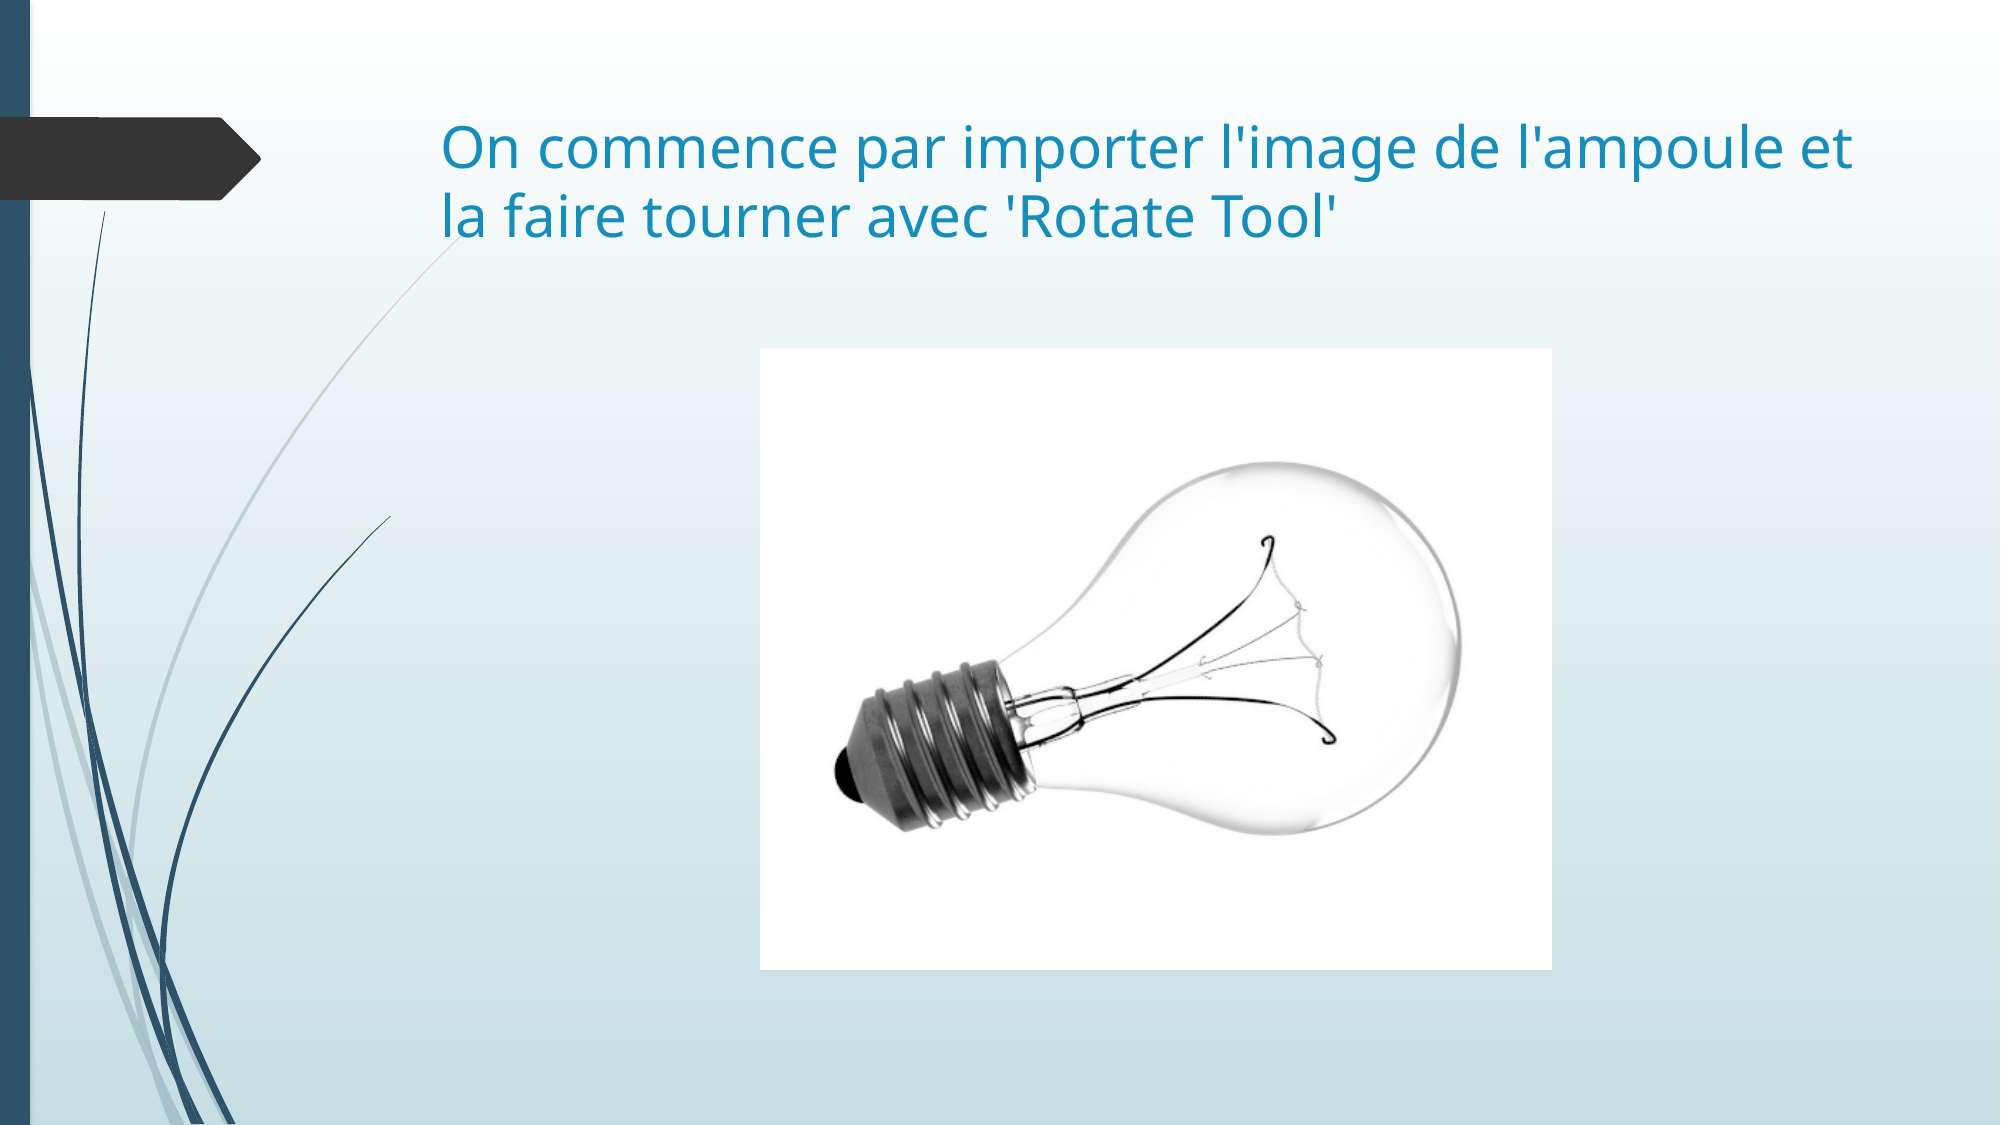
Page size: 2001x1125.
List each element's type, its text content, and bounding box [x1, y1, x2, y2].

title On commence par importer l'image de l'ampoule et la faire tourner avec 'Rotate Tool' [425, 102, 1888, 313]
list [760, 349, 1552, 971]
